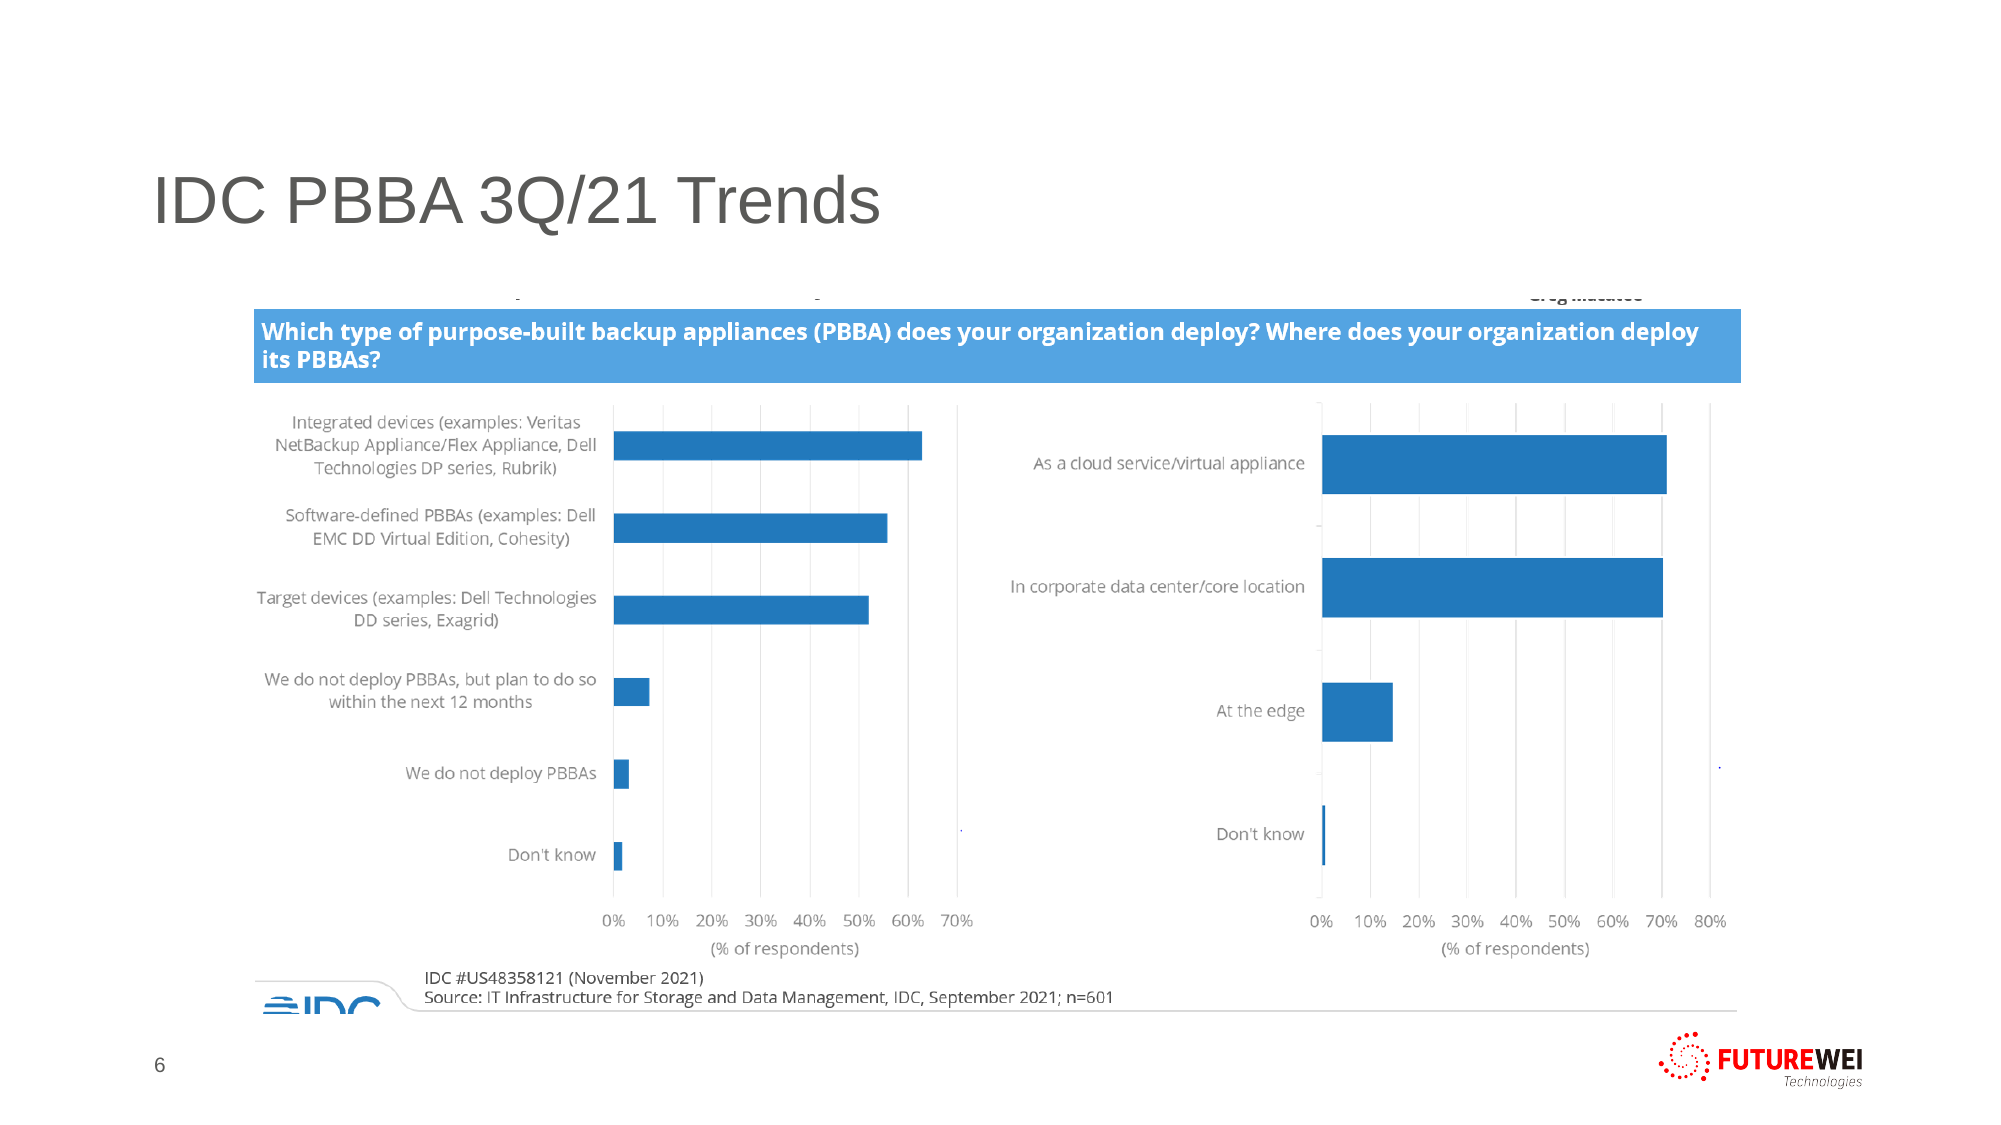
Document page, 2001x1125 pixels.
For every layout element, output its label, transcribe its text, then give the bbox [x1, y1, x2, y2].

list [254, 299, 1746, 1014]
title IDC PBBA 3Q/21 Trends [137, 59, 1863, 246]
picture [1638, 1011, 1882, 1102]
slide_number 6 [117, 1039, 203, 1089]
